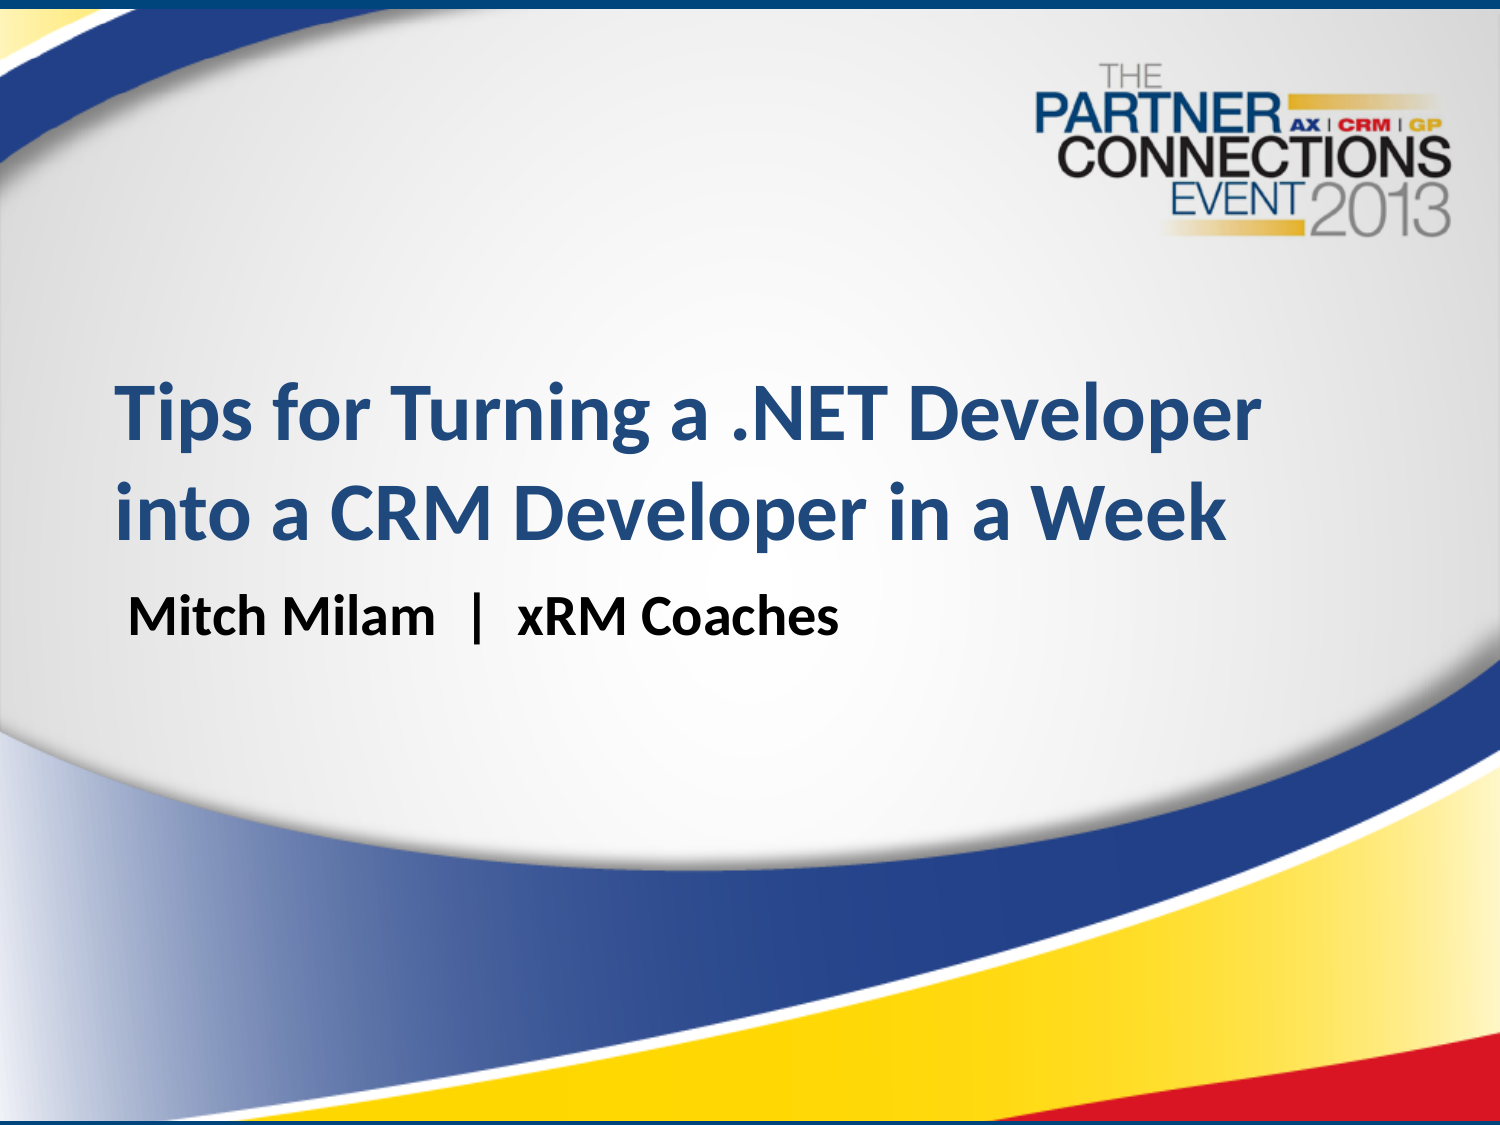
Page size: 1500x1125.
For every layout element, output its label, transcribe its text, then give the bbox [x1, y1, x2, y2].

list Mitch Milam | xRM Coaches [112, 549, 1388, 655]
picture [0, 0, 1500, 1125]
title Tips for Turning a .NET Developer into a CRM Developer in a Week [99, 350, 1375, 574]
